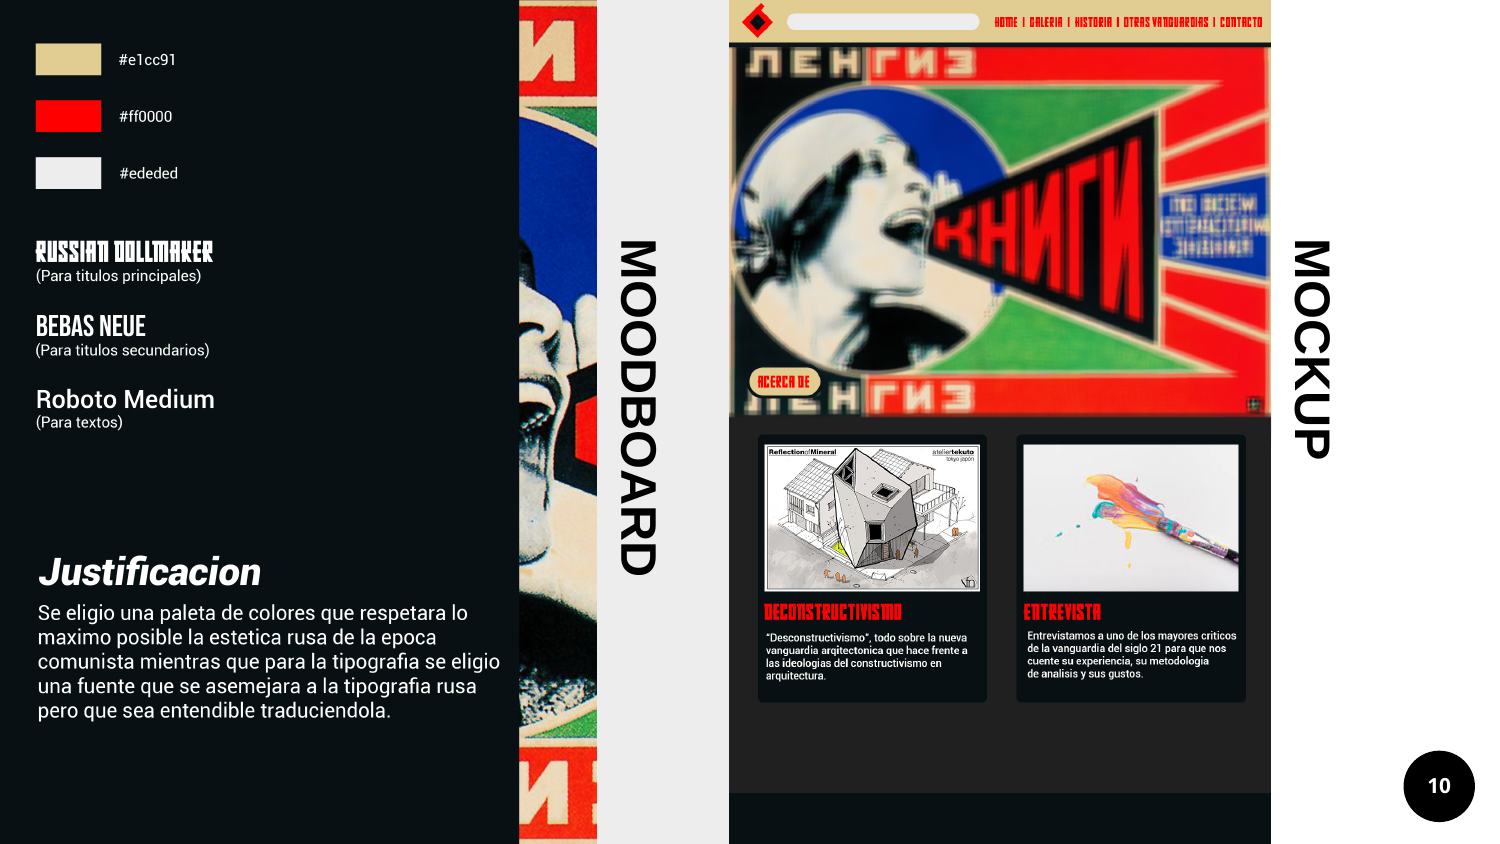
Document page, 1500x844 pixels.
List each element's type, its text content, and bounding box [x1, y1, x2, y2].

picture [729, 0, 1271, 844]
text_box MOODBOARD [601, 223, 668, 621]
picture [0, 0, 597, 844]
text_box MOCKUP [1274, 223, 1342, 621]
slide_number 10 [1403, 750, 1475, 823]
